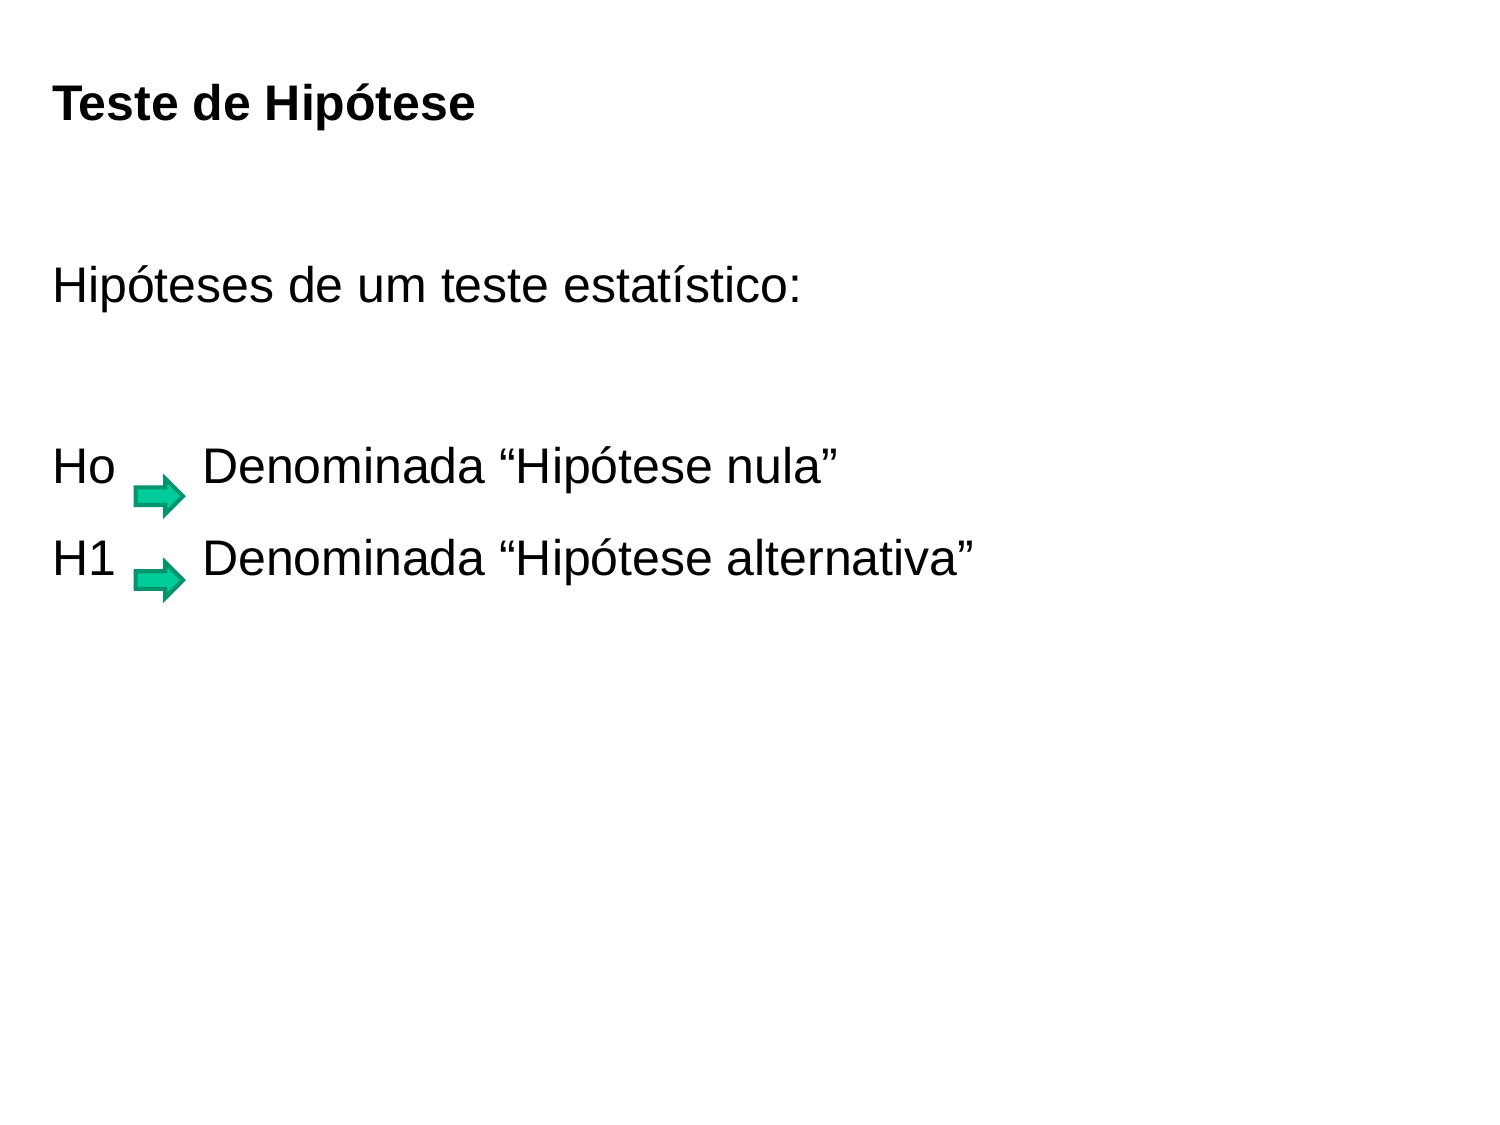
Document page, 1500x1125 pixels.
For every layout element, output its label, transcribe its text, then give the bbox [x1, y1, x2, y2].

text_box Teste de Hipótese Hipóteses de um teste estatístico: Ho Denominada “Hipótese nula” H1 Denominada “Hipótese alternativa” [37, 62, 1388, 715]
text_box [135, 562, 184, 598]
text_box [135, 478, 184, 514]
